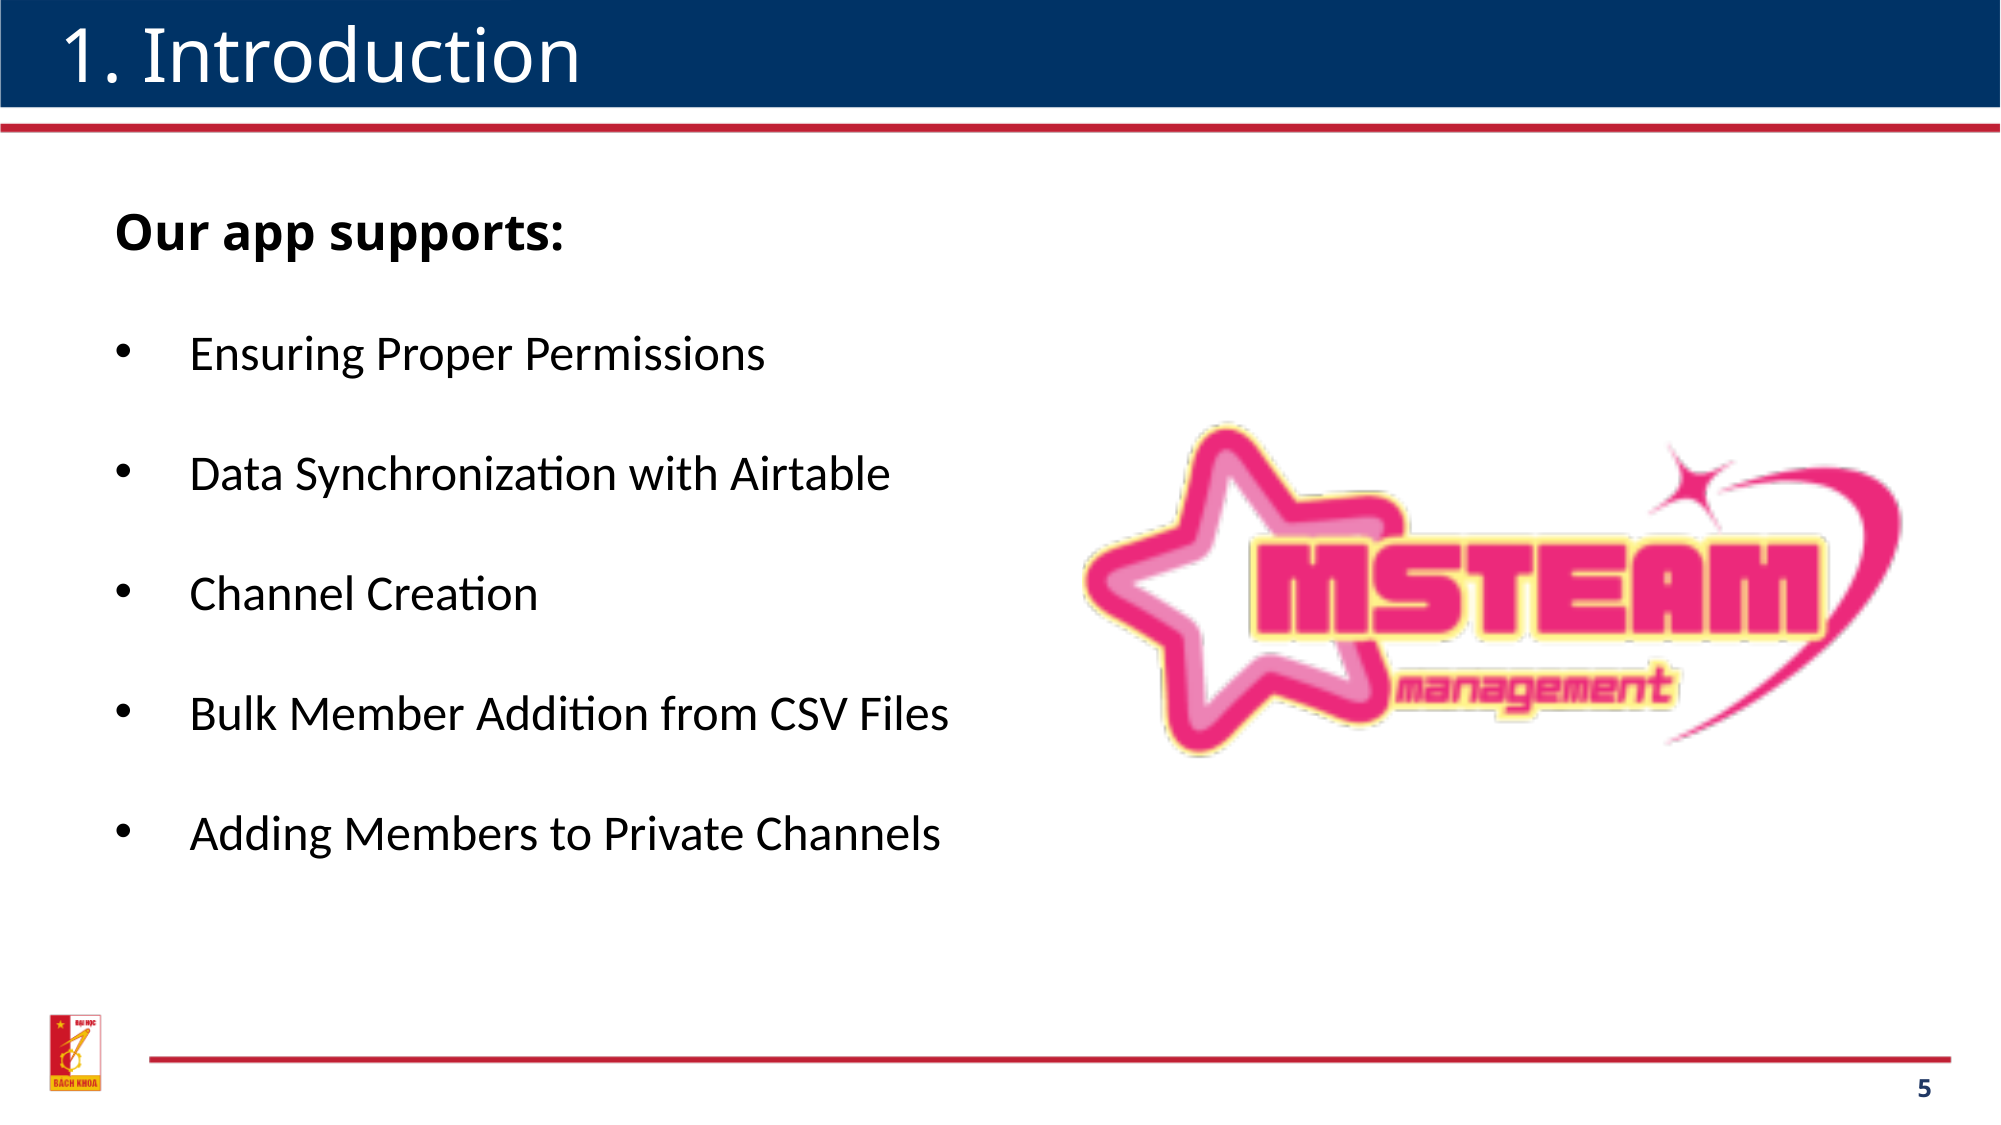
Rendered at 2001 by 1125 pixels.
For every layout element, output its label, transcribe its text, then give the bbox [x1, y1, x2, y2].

text_box Our app supports: Ensuring Proper Permissions Data Synchronization with Airtable Channel Creation Bulk Member Addition from CSV Files Adding Members to Private Channels [24, 192, 1072, 868]
picture [0, 0, 2001, 1125]
text_box 1. Introduction [45, 0, 627, 105]
slide_number 5 [1837, 1065, 1947, 1110]
